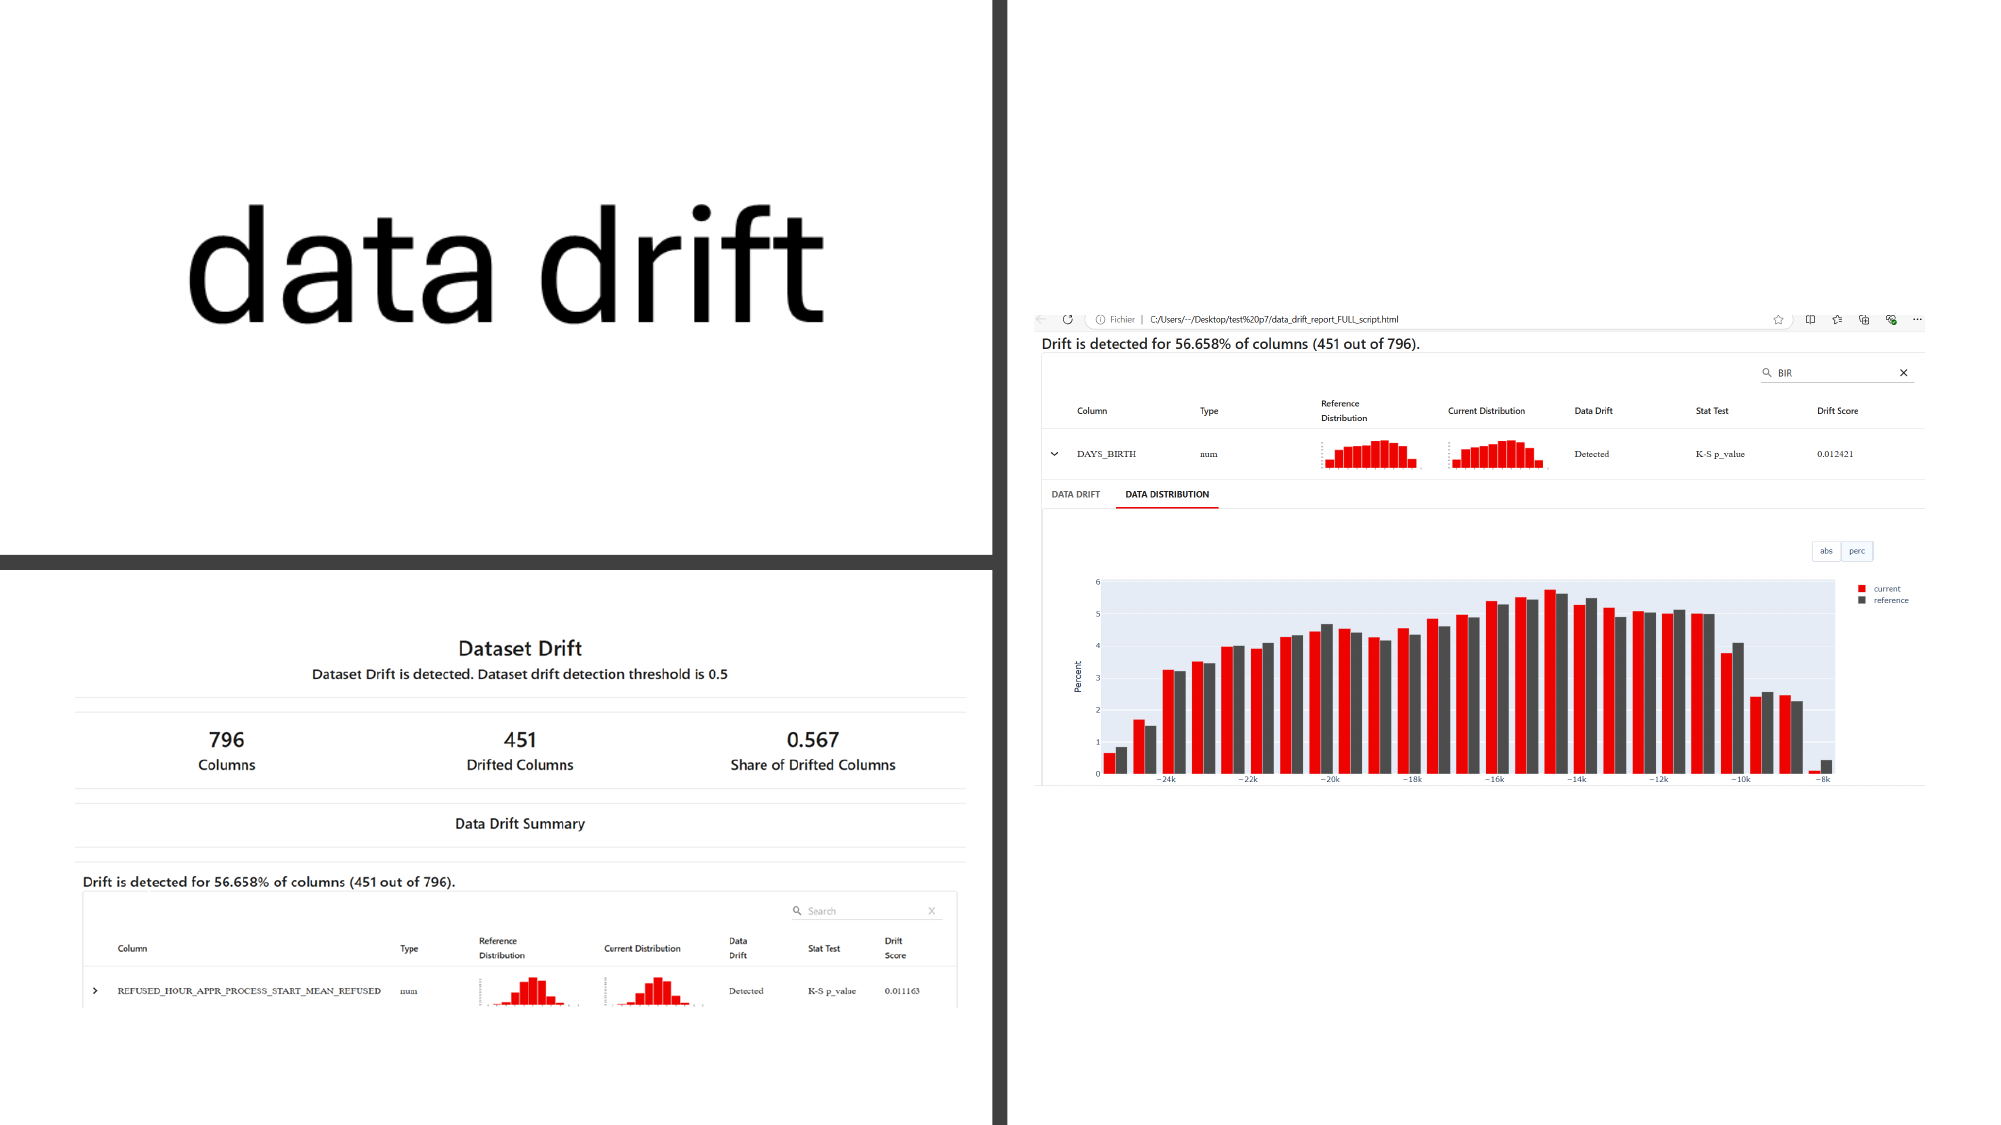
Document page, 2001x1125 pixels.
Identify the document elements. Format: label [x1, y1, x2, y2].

picture [74, 635, 966, 1009]
picture [1034, 315, 1926, 786]
text_box [0, 553, 1006, 571]
picture [74, 102, 966, 480]
text_box [991, 0, 1009, 1125]
